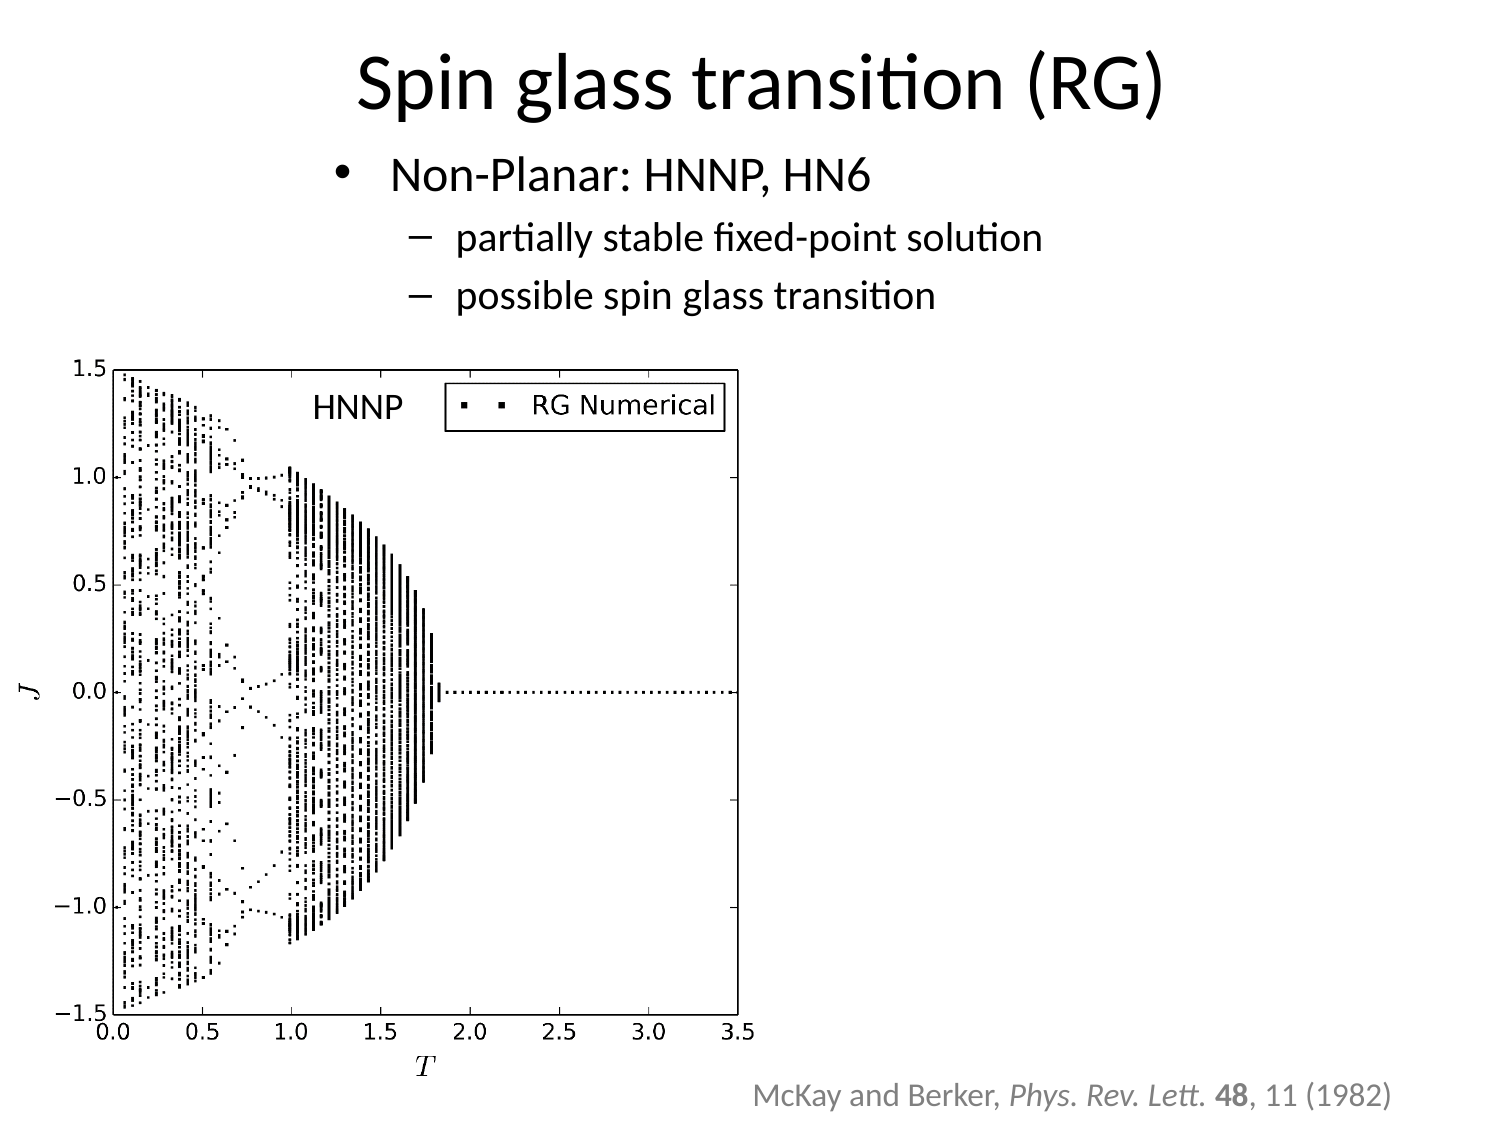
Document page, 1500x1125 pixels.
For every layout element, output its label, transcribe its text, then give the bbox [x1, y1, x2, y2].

text_box McKay and Berker, Phys. Rev. Lett. 48, 11 (1982) [737, 1065, 1463, 1121]
title Spin glass transition (RG) [87, 21, 1438, 134]
list Non-Planar: HNNP, HN6 partially stable fixed-point solution possible spin glass transition [318, 133, 1207, 353]
picture [12, 352, 763, 1095]
